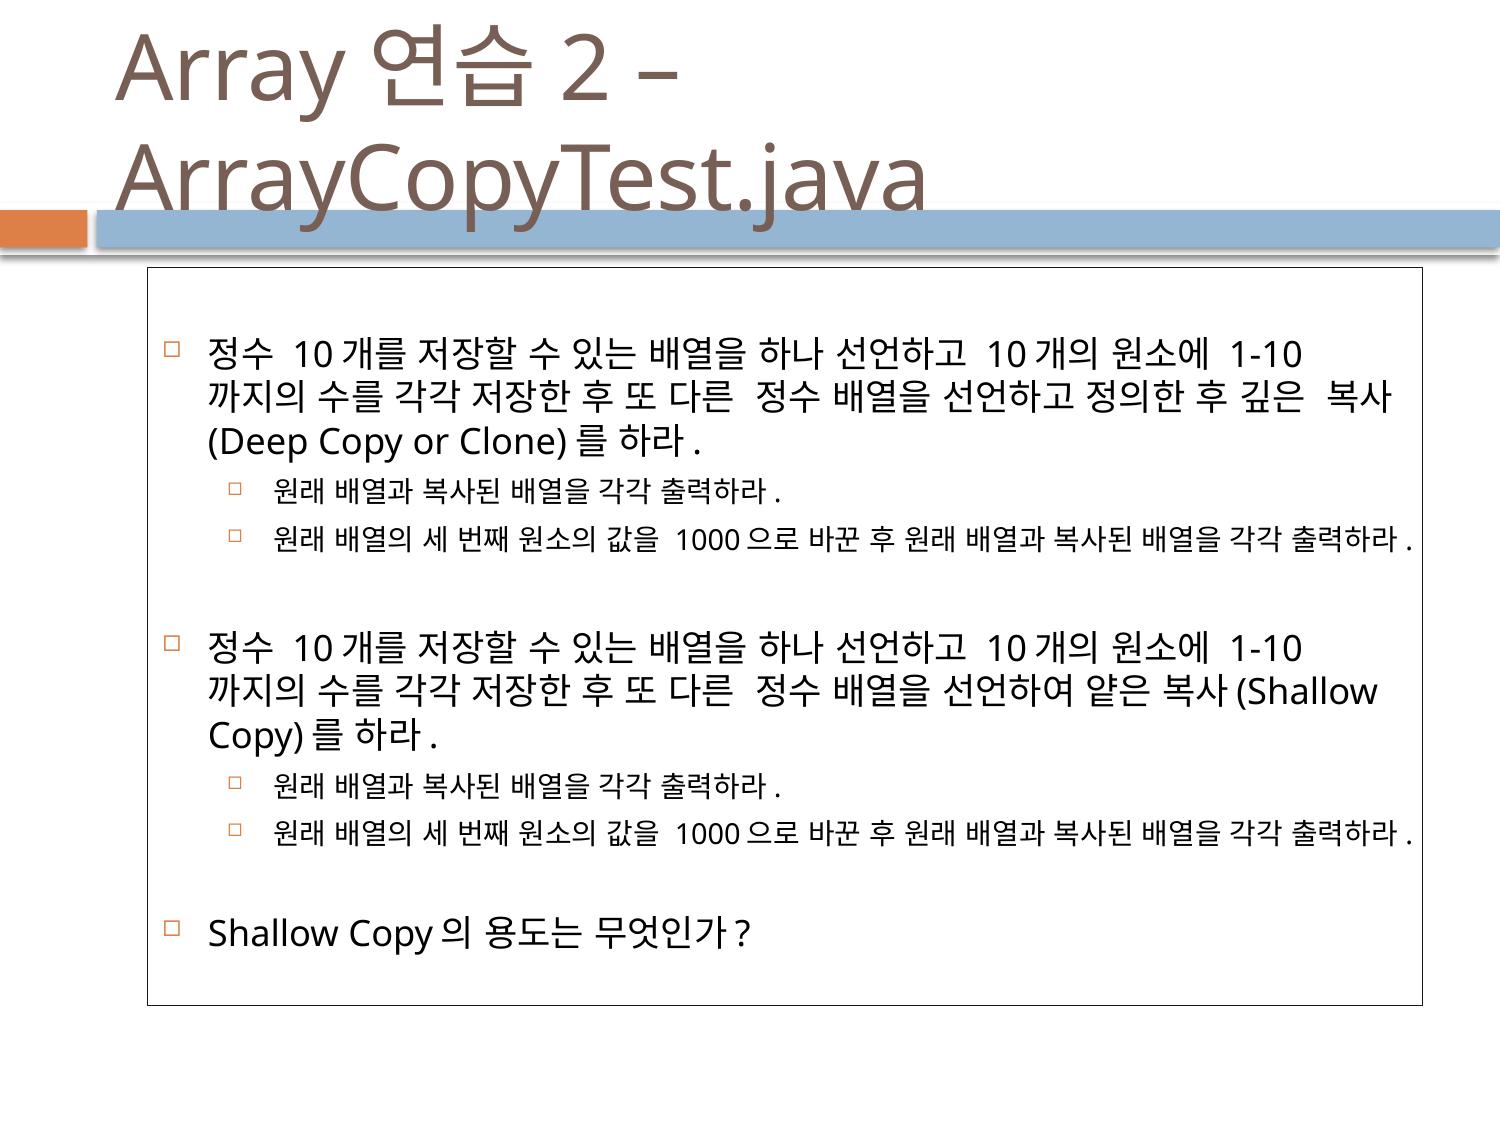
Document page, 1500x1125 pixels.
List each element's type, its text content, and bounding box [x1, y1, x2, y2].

title Array연습2 – ArrayCopyTest.java [100, 37, 1438, 200]
text_box 정수 10개를 저장할 수 있는 배열을 하나 선언하고 10개의 원소에 1-10까지의 수를 각각 저장한 후 또 다른 정수 배열을 선언하고 정의한 후 깊은 복사(Deep Copy or Clone)를 하라. 원래 배열과 복사된 배열을 각각 출력하라. 원래 배열의 세 번째 원소의 값을 1000으로 바꾼 후 원래 배열과 복사된 배열을 각각 출력하라. 정수 10개를 저장할 수 있는 배열을 하나 선언하고 10개의 원소에 1-10까지의 수를 각각 저장한 후 또 다른 정수 배열을 선언하여 얕은 복사(Shallow Copy)를 하라. 원래 배열과 복사된 배열을 각각 출력하라. 원래 배열의 세 번째 원소의 값을 1000으로 바꾼 후 원래 배열과 복사된 배열을 각각 출력하라. Shallow Copy의 용도는 무엇인가? [147, 267, 1423, 1006]
